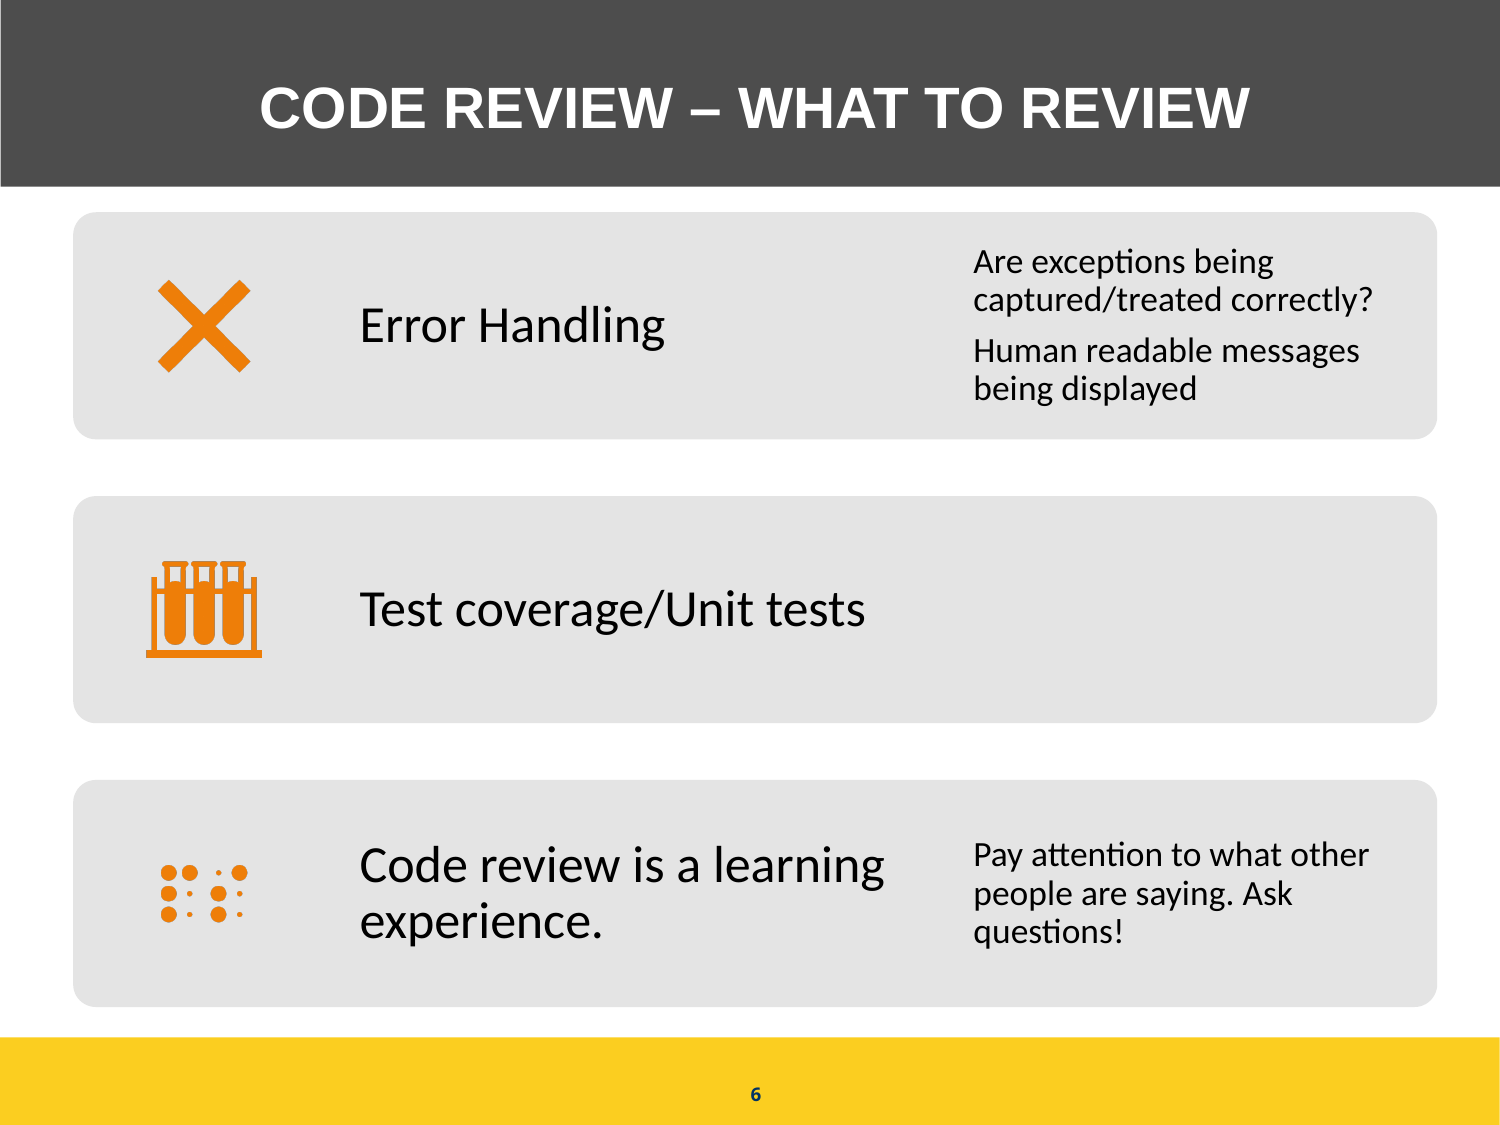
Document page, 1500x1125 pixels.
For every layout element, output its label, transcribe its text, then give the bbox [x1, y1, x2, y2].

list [72, 211, 1438, 1008]
title Code Review – What to review [72, 23, 1438, 187]
slide_number 6 [599, 1074, 913, 1125]
